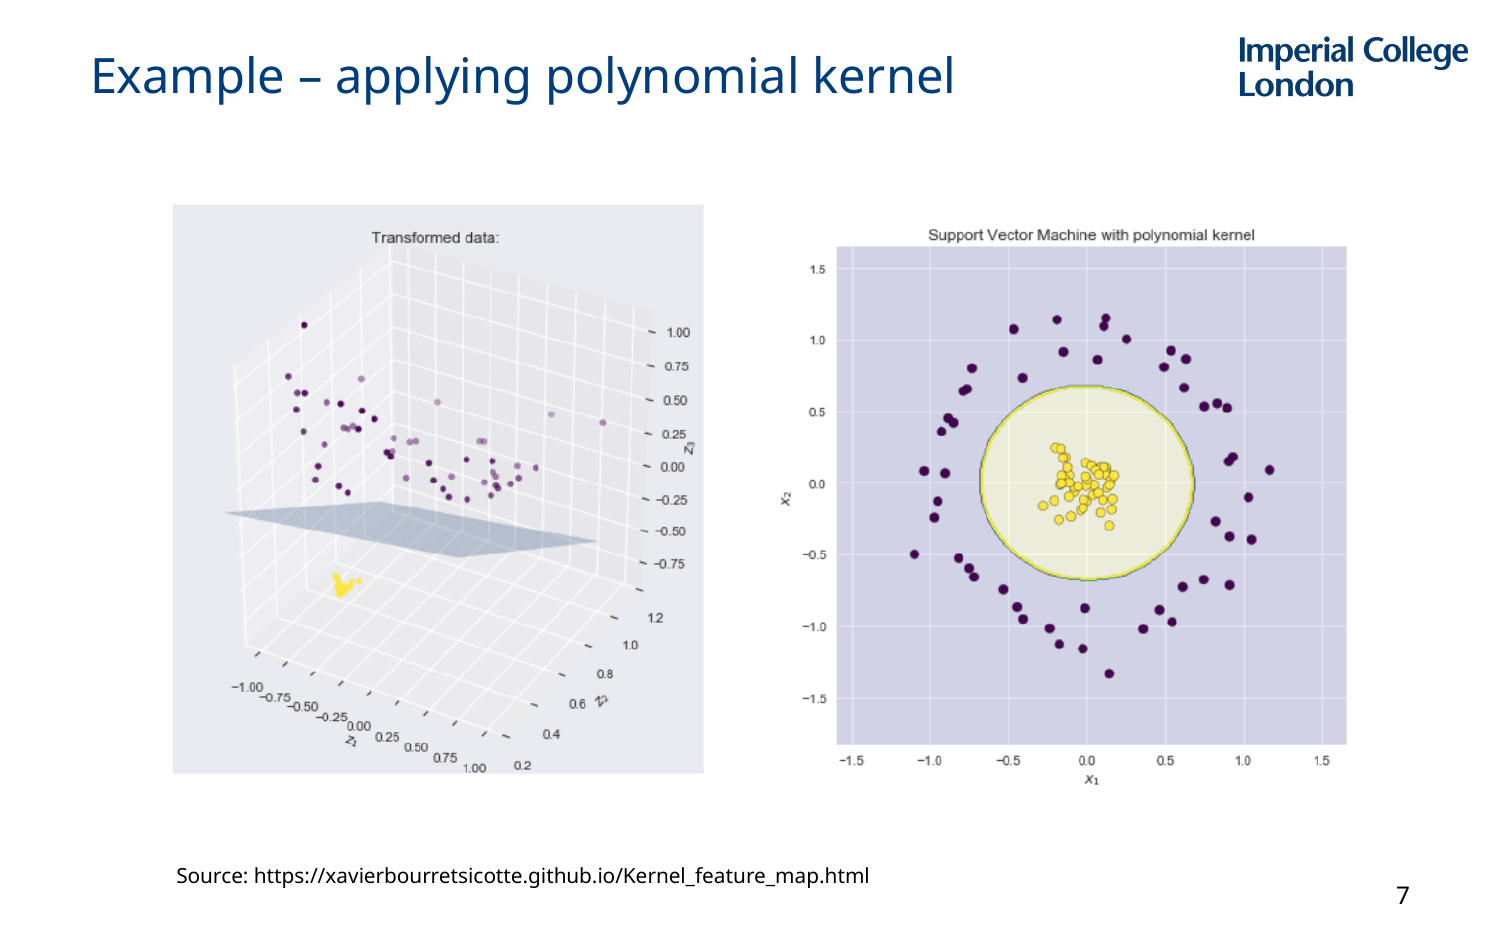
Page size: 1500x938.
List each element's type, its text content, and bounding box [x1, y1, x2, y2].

slide_number 7 [1074, 872, 1426, 920]
title Example – applying polynomial kernel [75, 0, 1425, 153]
text_box Source: https://xavierbourretsicotte.github.io/Kernel_feature_map.html [161, 855, 1080, 895]
picture [1425, 18, 1486, 114]
picture [112, 152, 1388, 815]
